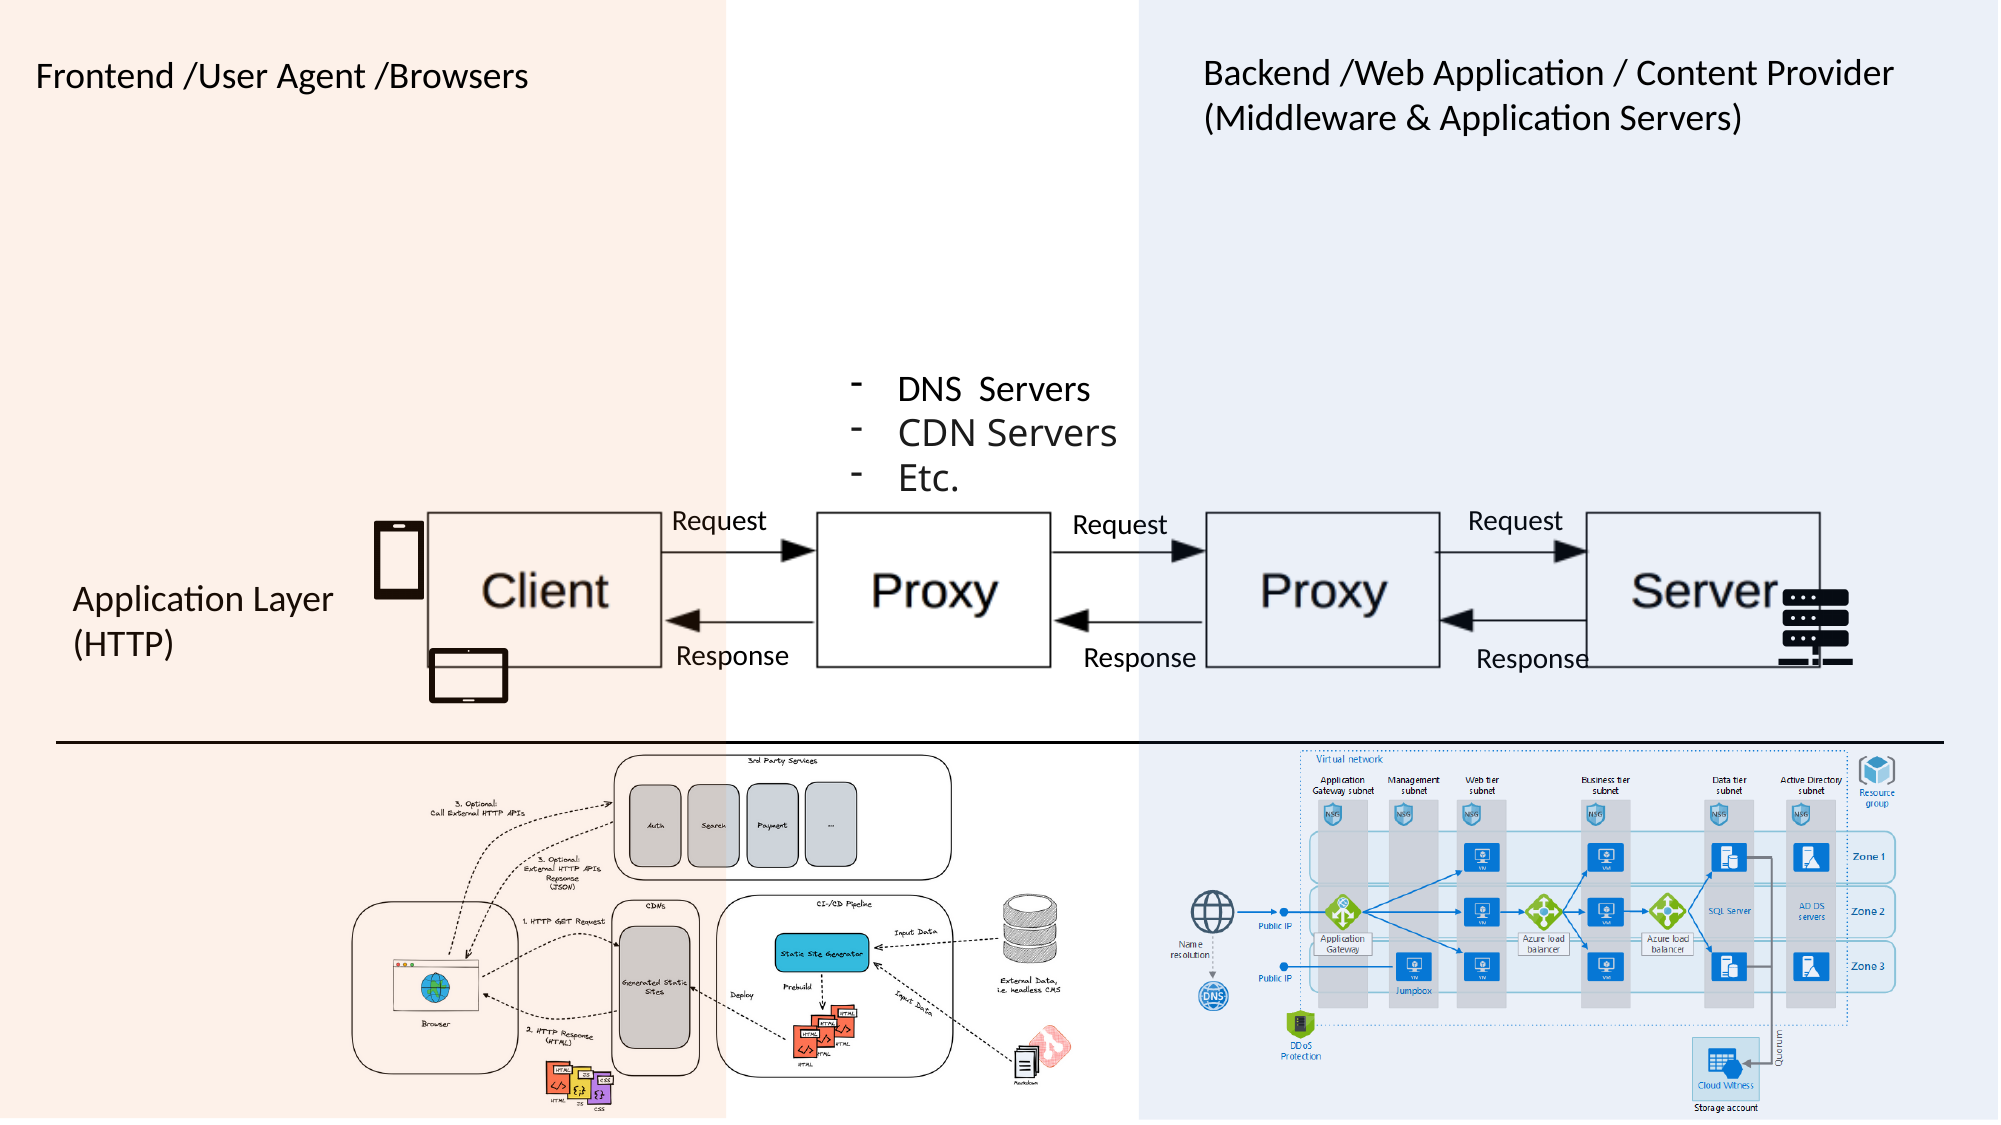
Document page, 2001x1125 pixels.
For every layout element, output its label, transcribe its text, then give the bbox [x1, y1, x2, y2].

picture [349, 517, 449, 603]
text_box Frontend /User Agent /Browsers [21, 43, 545, 104]
picture [1165, 749, 1902, 1119]
picture [421, 628, 516, 723]
text_box DNS Servers CDN Servers Etc. [835, 356, 1387, 489]
picture [349, 752, 1076, 1115]
picture [1766, 578, 1865, 676]
text_box [0, 0, 727, 1119]
text_box Backend /Web Application / Content Provider (Middleware & Application Servers) [1188, 40, 1911, 191]
text_box [1138, 0, 1999, 1121]
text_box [56, 489, 1944, 743]
